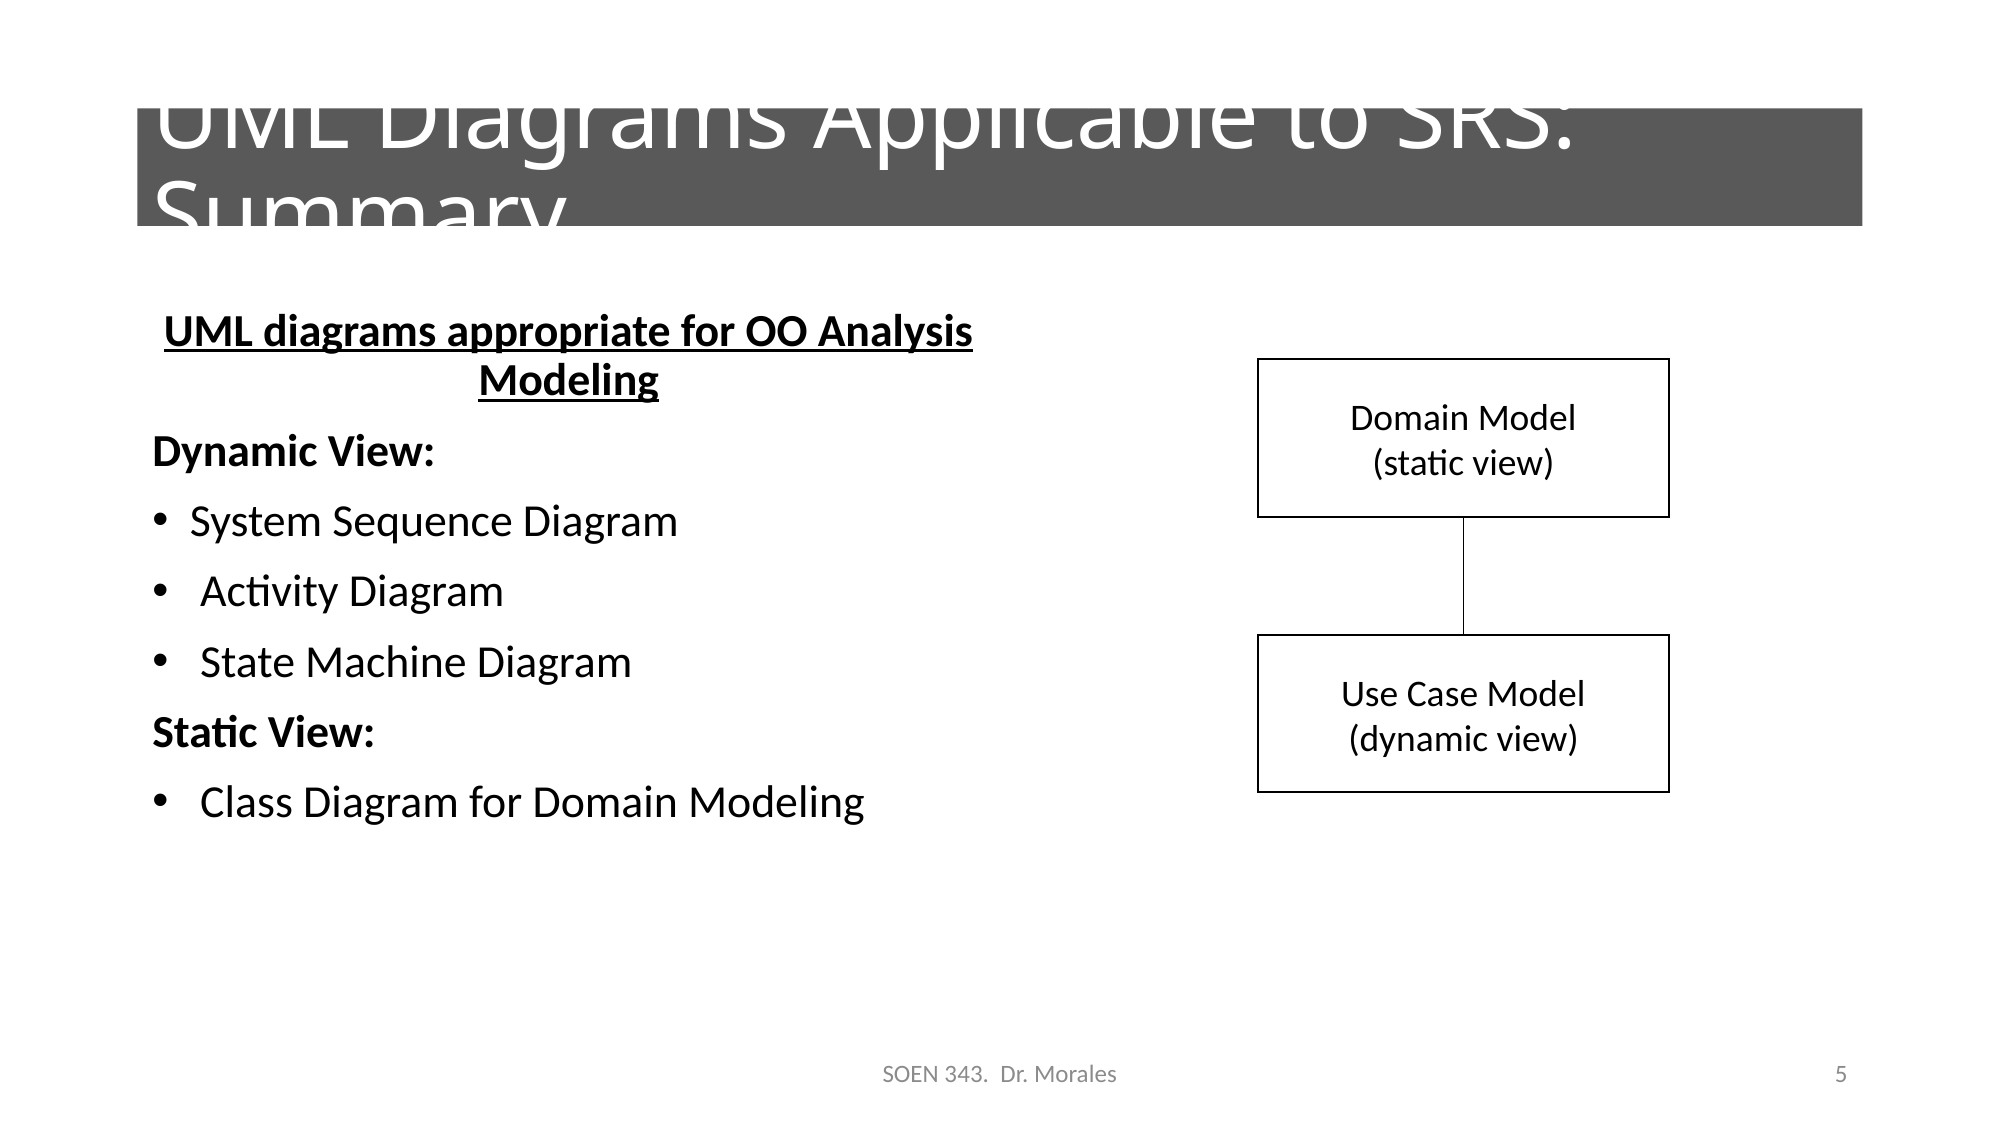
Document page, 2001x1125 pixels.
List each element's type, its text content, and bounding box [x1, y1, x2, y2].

text_box Domain Model (static view) [1257, 358, 1670, 518]
title UML Diagrams Applicable to SRS: Summary [137, 59, 1863, 278]
text_box Use Case Model (dynamic view) [1257, 634, 1670, 793]
list UML diagrams appropriate for OO Analysis Modeling Dynamic View: System Sequence Diagram Activity Diagram State Machine Diagram Static View: Class Diagram for Domain Modeling [137, 299, 1000, 1007]
slide_number 5 [1412, 1042, 1863, 1103]
footer SOEN 343. Dr. Morales [662, 1042, 1338, 1103]
